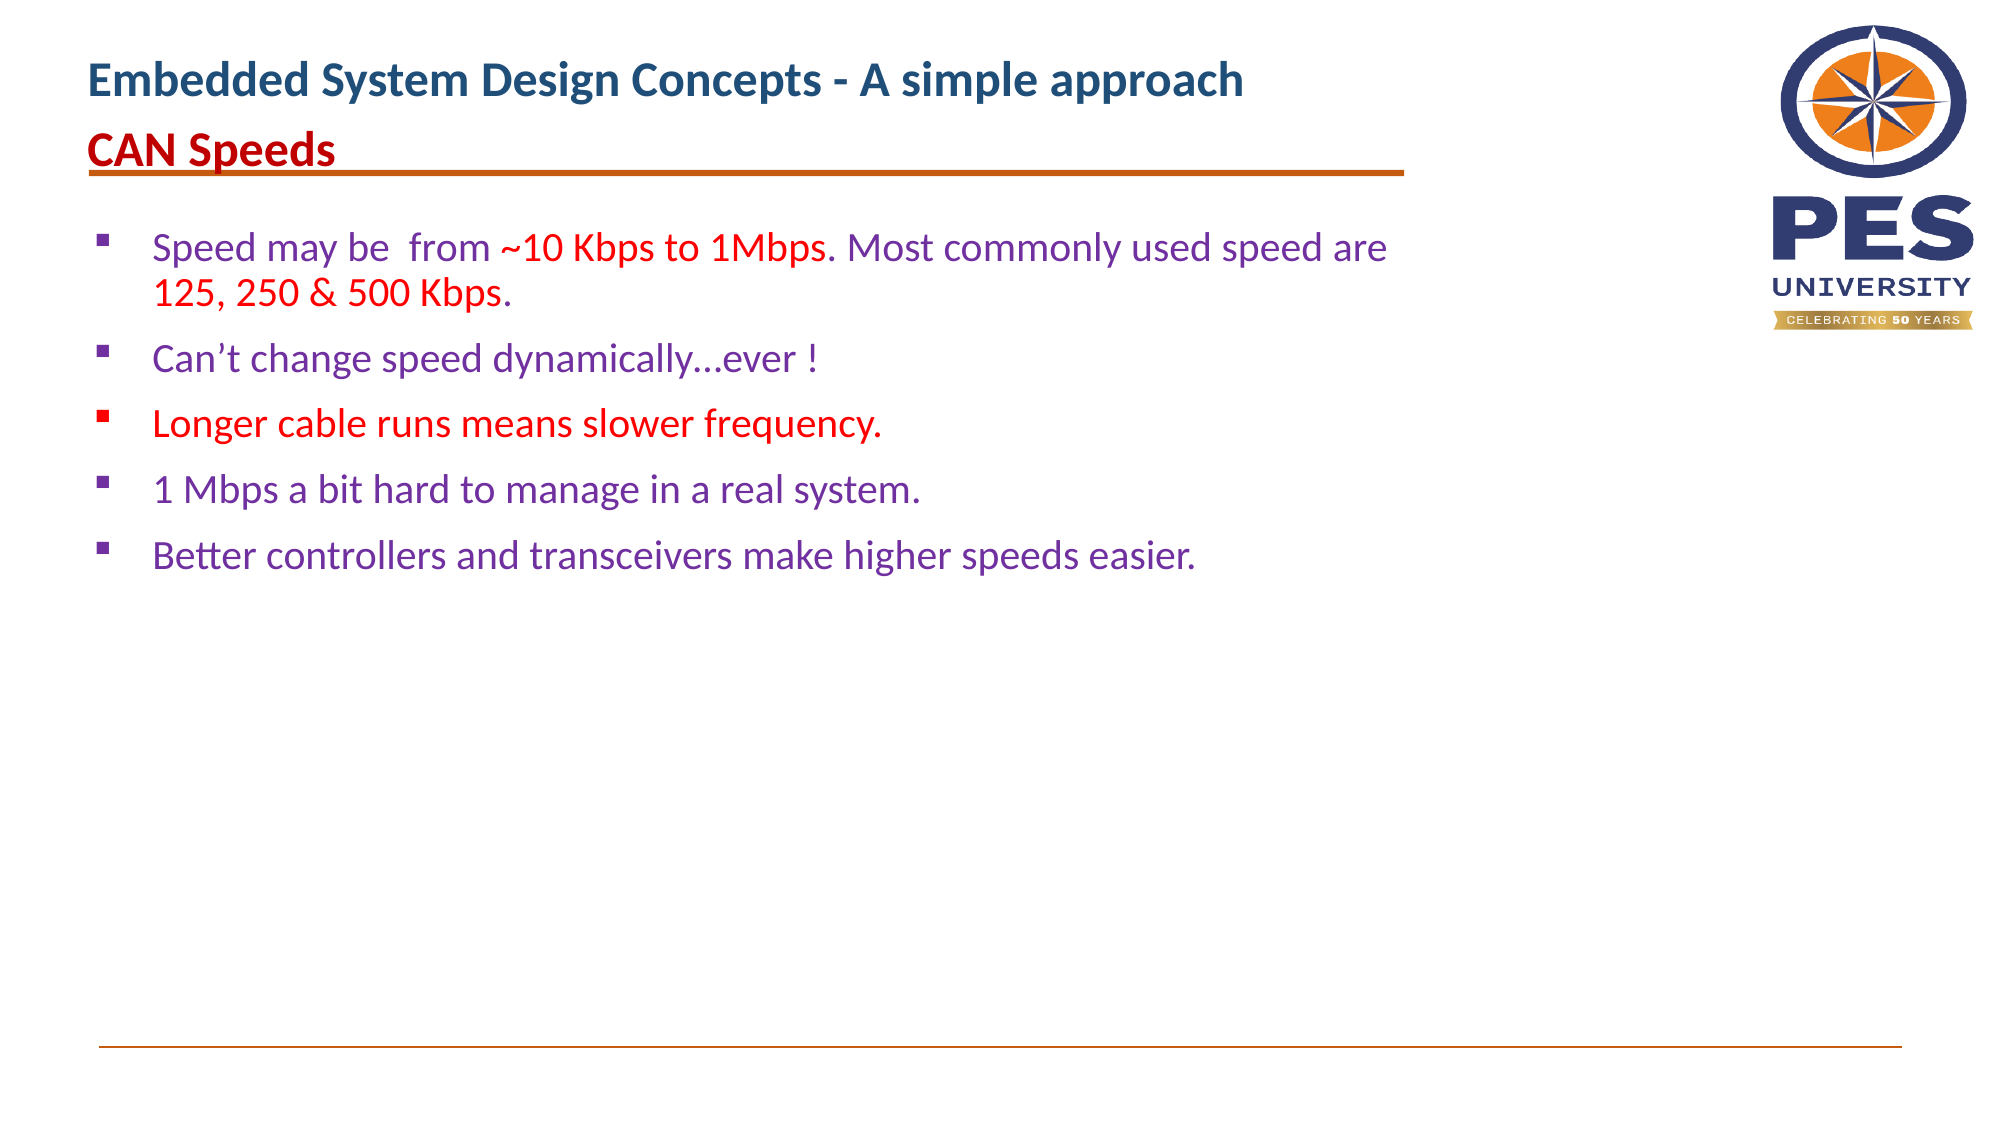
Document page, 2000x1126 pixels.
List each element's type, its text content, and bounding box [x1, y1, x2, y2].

text_box Embedded System Design Concepts - A simple approach [72, 38, 1303, 109]
list Speed may be from ~10 Kbps to 1Mbps. Most commonly used speed are 125, 250 & 500 Kbps. Can’t change speed dynamically…ever ! Longer cable runs means slower frequency. 1 Mbps a bit hard to manage in a real system. Better controllers and transceivers make higher speeds easier. [78, 217, 1467, 743]
text_box CAN Speeds [72, 109, 1344, 184]
picture [1773, 25, 1974, 330]
